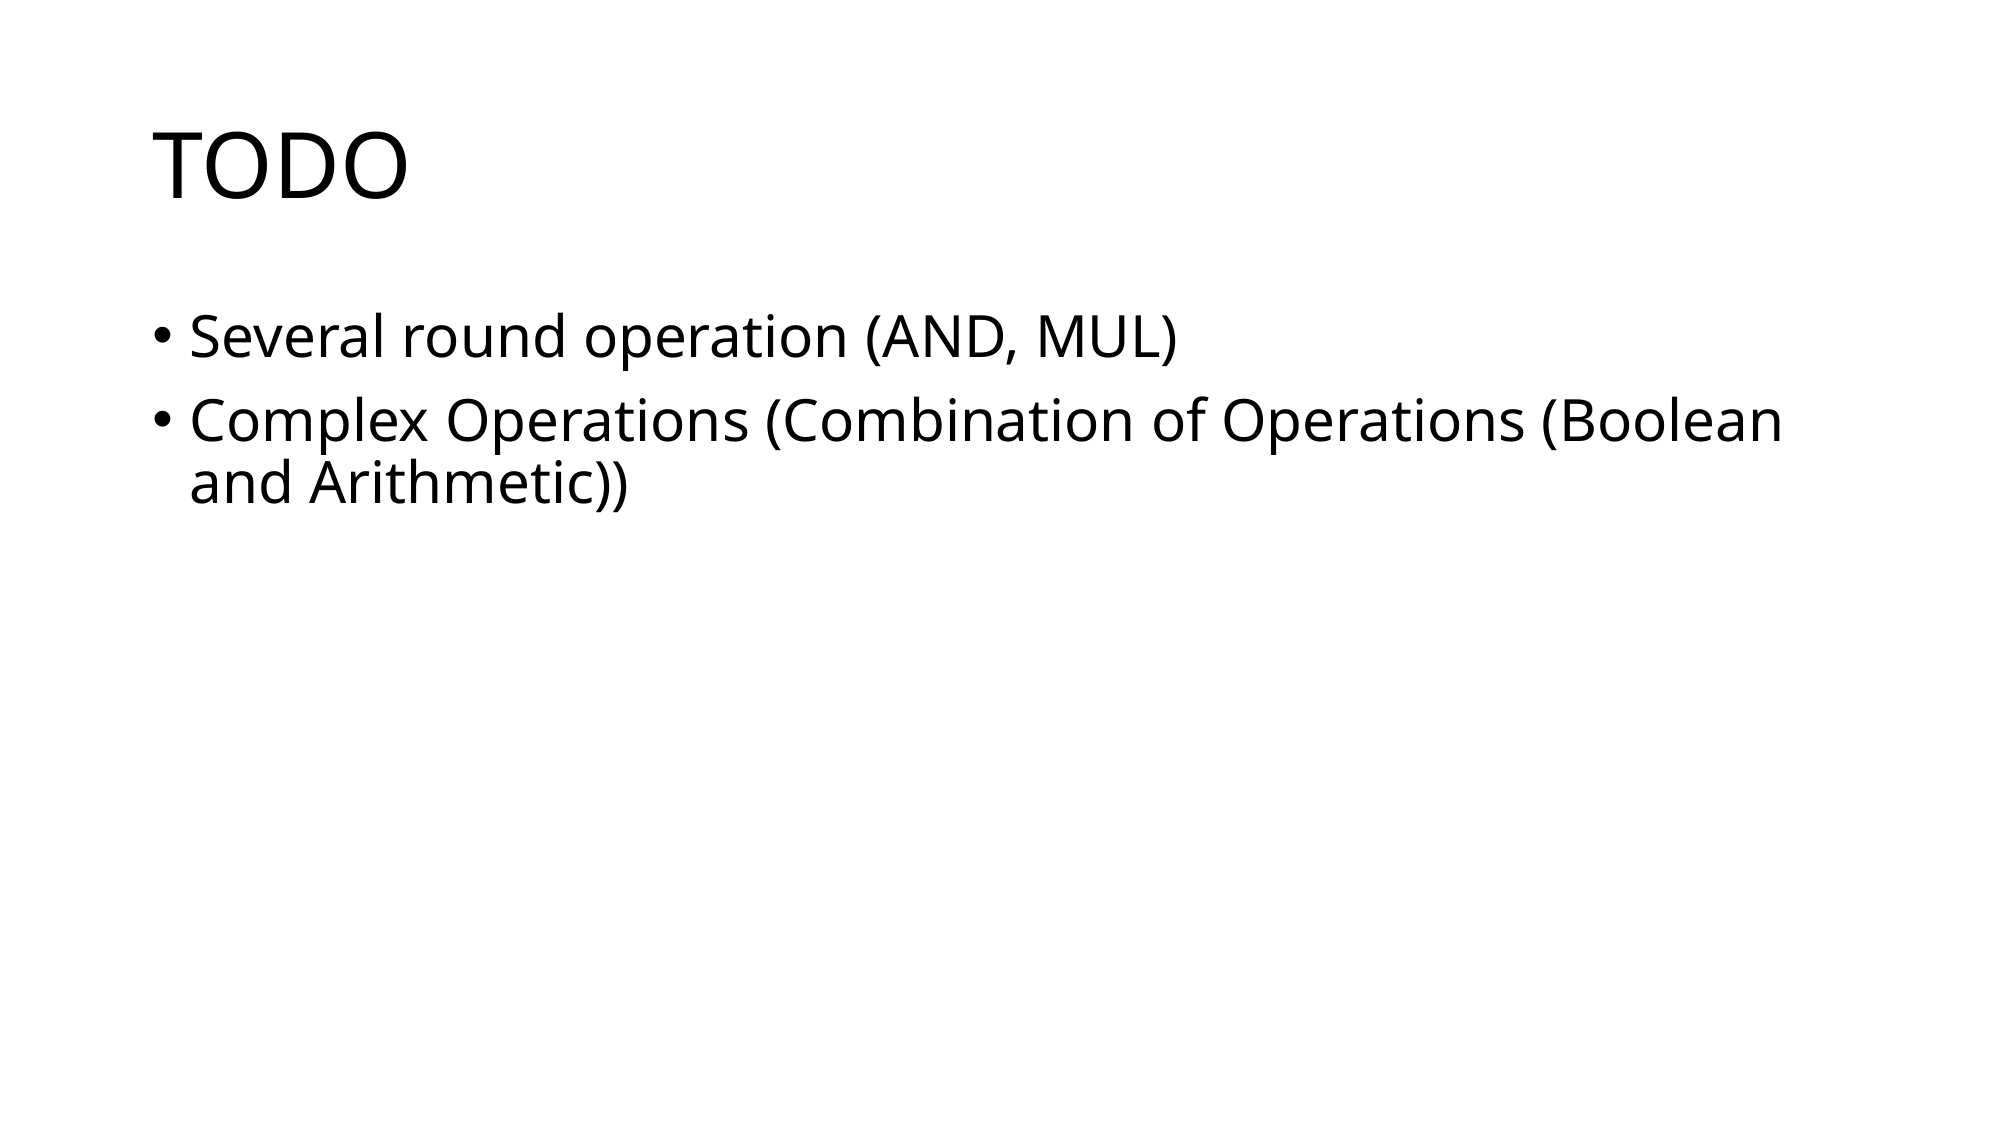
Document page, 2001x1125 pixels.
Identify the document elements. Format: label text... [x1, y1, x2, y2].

list Several round operation (AND, MUL) Complex Operations (Combination of Operations (Boolean and Arithmetic)) [137, 299, 1863, 1014]
title TODO [137, 59, 1863, 278]
